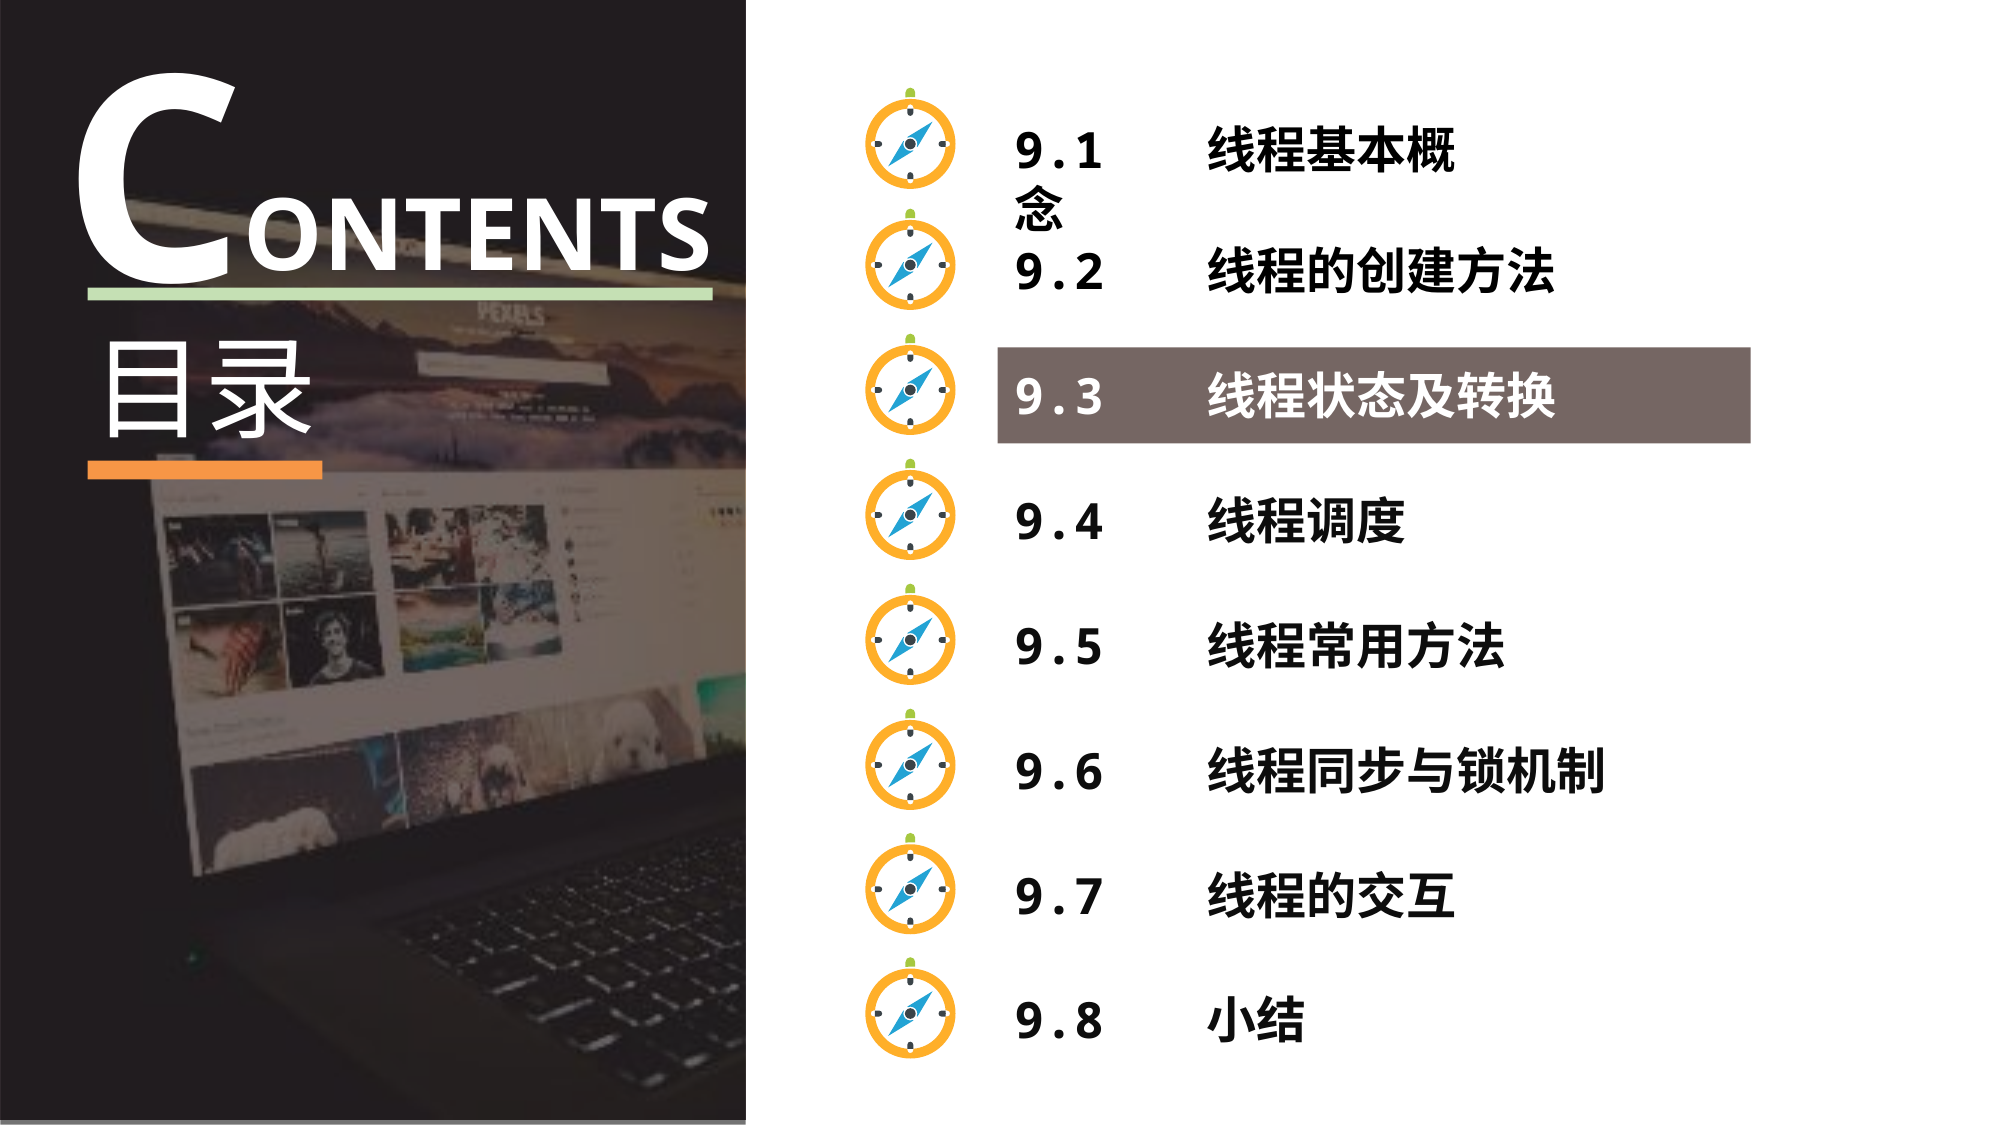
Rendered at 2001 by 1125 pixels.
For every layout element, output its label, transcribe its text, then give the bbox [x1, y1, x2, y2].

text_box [865, 583, 956, 686]
text_box 9.1 线程基本概念 [999, 111, 1513, 247]
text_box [865, 333, 956, 436]
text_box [865, 957, 956, 1059]
text_box [0, 0, 747, 1125]
text_box 9.3 线程状态及转换 [999, 357, 1688, 433]
picture [0, 0, 746, 1120]
text_box 9.8 小结 [999, 981, 1850, 1056]
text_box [865, 458, 956, 560]
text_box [865, 832, 956, 935]
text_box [865, 708, 956, 811]
text_box [997, 346, 1752, 444]
text_box 9.6 线程同步与锁机制 [999, 732, 1850, 808]
text_box 9.7 线程的交互 [999, 856, 1850, 932]
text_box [865, 208, 956, 311]
text_box 9.5 线程常用方法 [999, 607, 1850, 683]
text_box 9.4 线程调度 [999, 482, 1850, 558]
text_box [865, 87, 956, 190]
text_box 9.2 线程的创建方法 [999, 232, 1588, 308]
